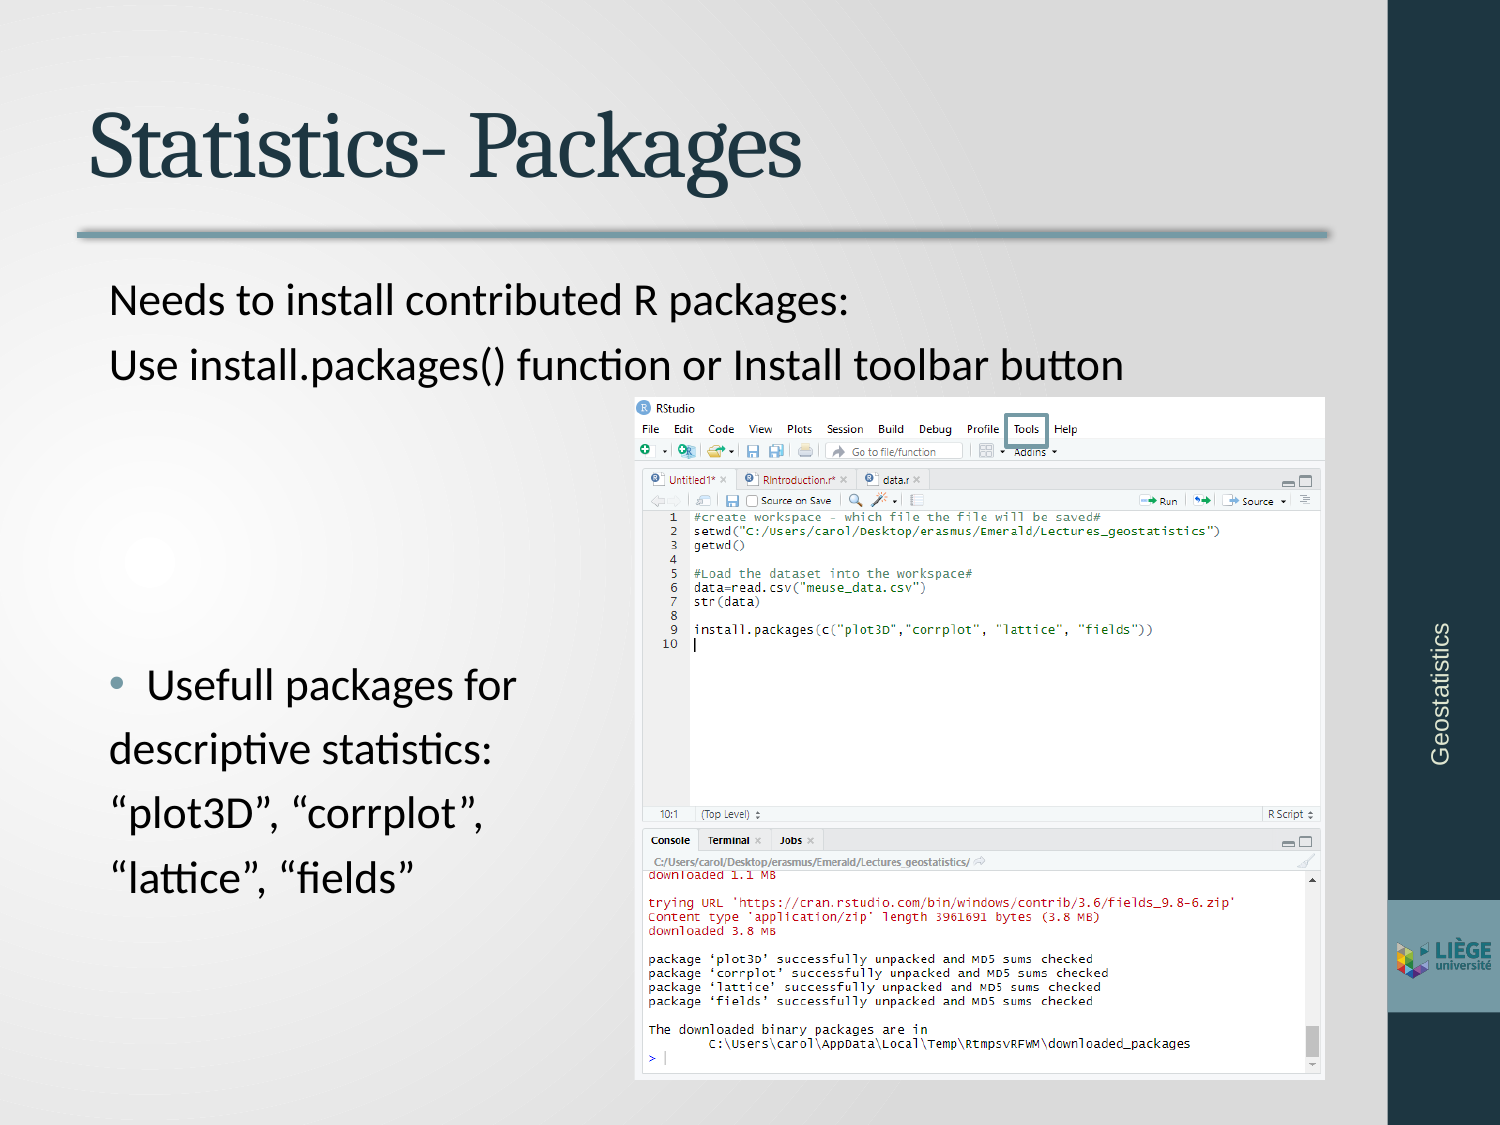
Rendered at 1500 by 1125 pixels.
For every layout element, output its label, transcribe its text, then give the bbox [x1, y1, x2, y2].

text_box Geostatistics [1408, 500, 1469, 889]
picture [633, 396, 1326, 1081]
list Needs to install contributed R packages: Use install.packages() function or Install toolbar button Usefull packages for descriptive statistics: “plot3D”, “corrplot”, “lattice”, “fields” [75, 262, 1325, 1125]
title Statistics- Packages [75, 45, 1325, 233]
picture [1397, 922, 1491, 990]
